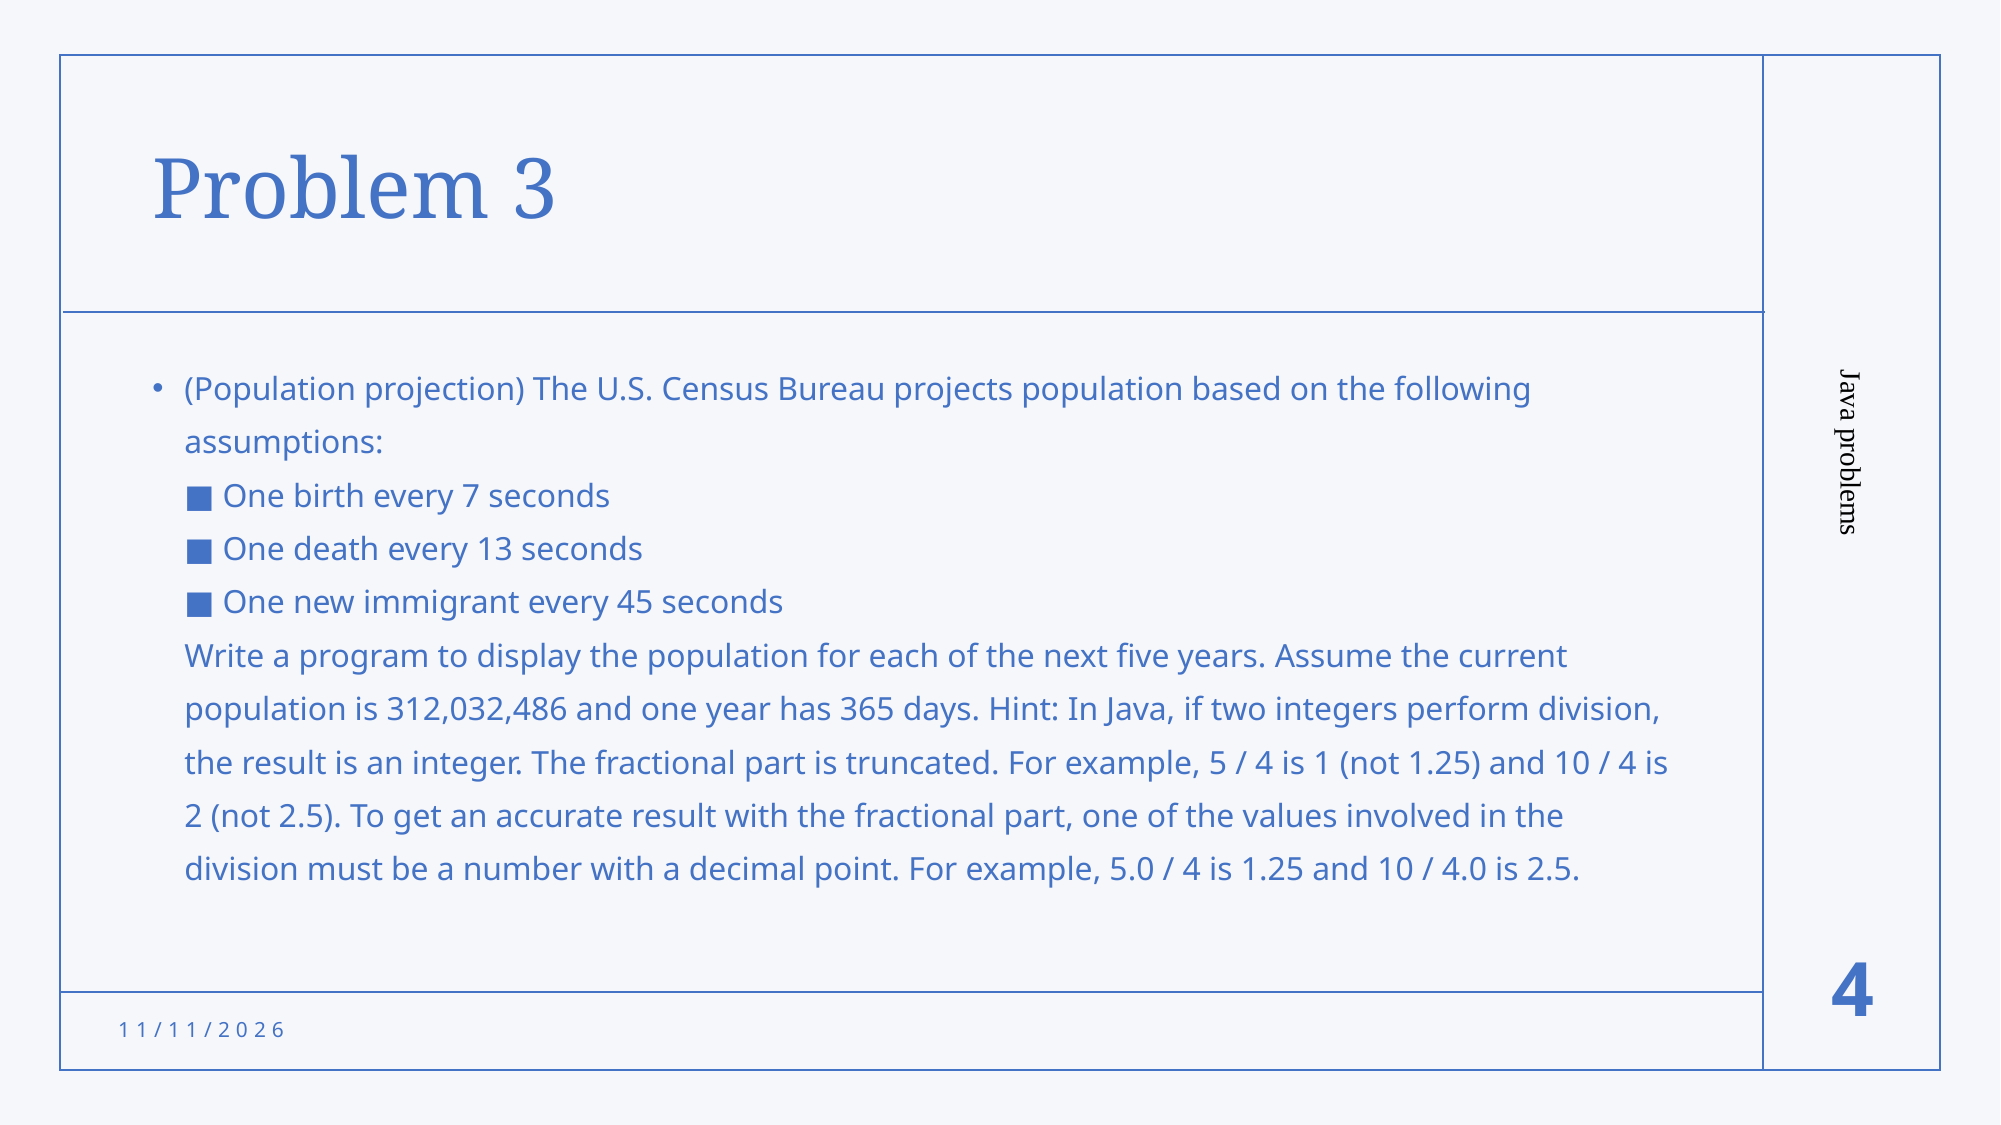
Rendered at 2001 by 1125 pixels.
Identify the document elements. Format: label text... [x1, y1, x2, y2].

list (Population projection) The U.S. Census Bureau projects population based on the following assumptions: ■ One birth every 7 seconds ■ One death every 13 seconds ■ One new immigrant every 45 seconds Write a program to display the population for each of the next five years. Assume the current population is 312,032,486 and one year has 365 days. Hint: In Java, if two integers perform division, the result is an integer. The fractional part is truncated. For example, 5 / 4 is 1 (not 1.25) and 10 / 4 is 2 (not 2.5). To get an accurate result with the fractional part, one of the values involved in the division must be a number with a decimal point. For example, 5.0 / 4 is 1.25 and 10 / 4.0 is 2.5. [137, 345, 1701, 944]
title Problem 3 [137, 89, 1701, 294]
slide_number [103, 1007, 621, 1055]
footer Java problems [1822, 115, 1883, 791]
slide_number 4 [1775, 930, 1932, 1055]
